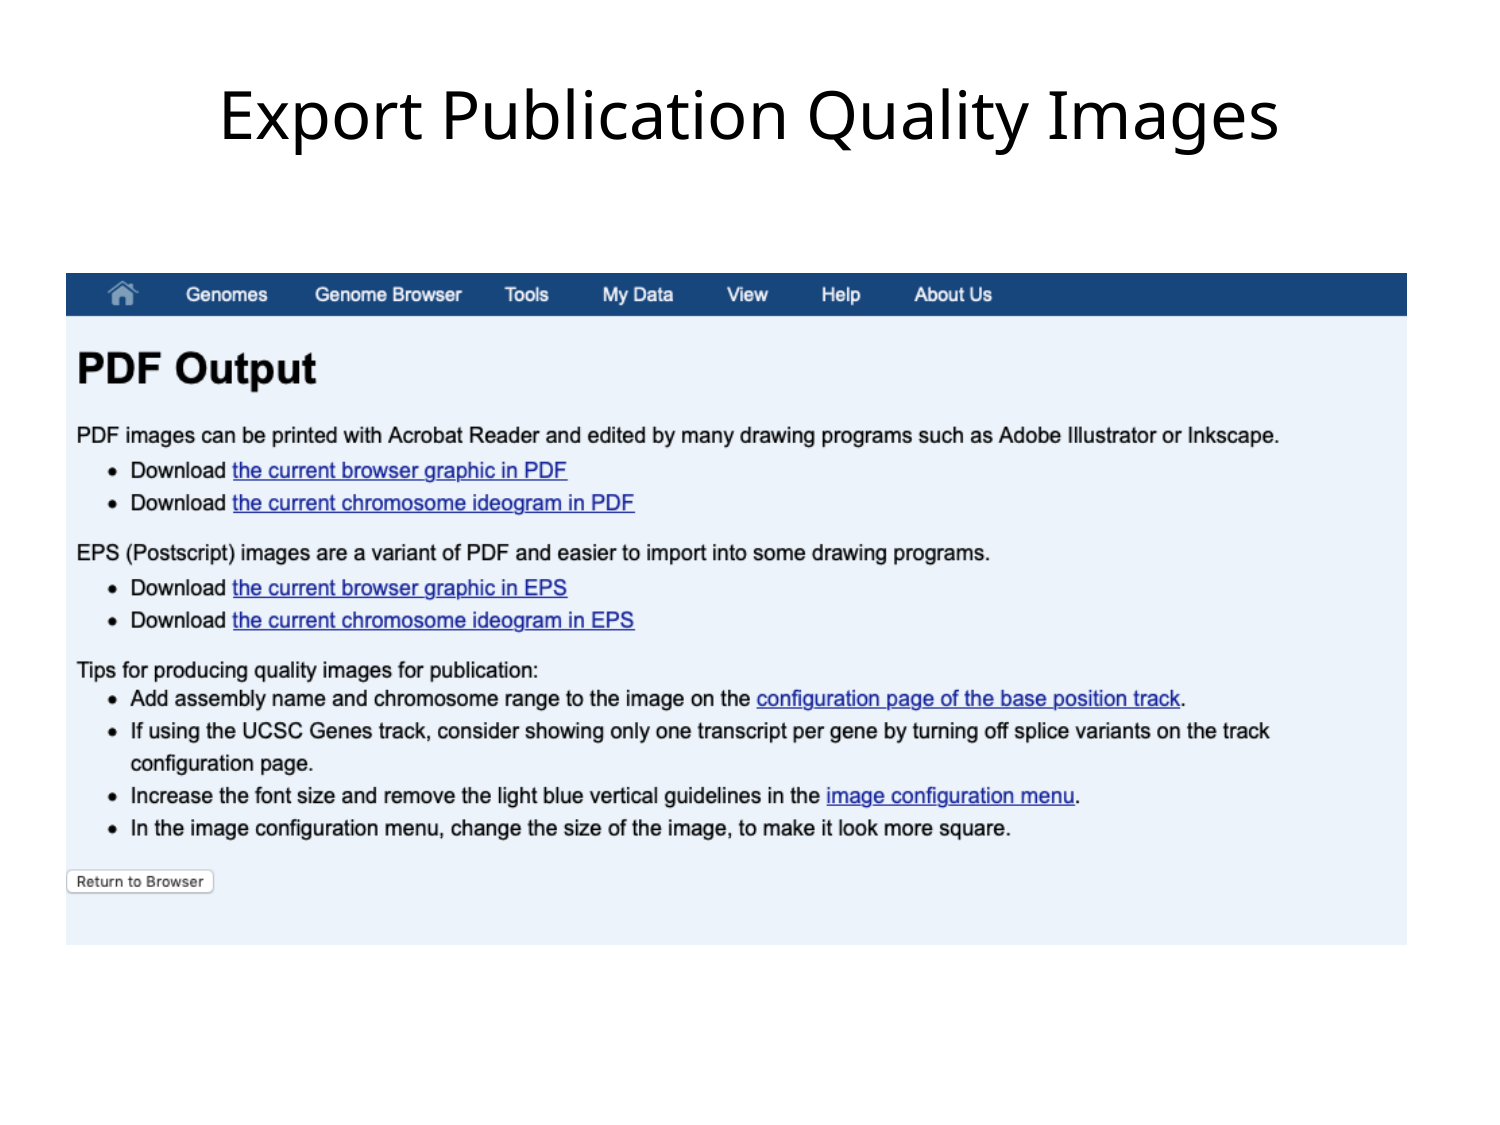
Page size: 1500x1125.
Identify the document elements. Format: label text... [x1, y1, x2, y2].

title Export Publication Quality Images [103, 59, 1397, 177]
picture [66, 273, 1407, 945]
